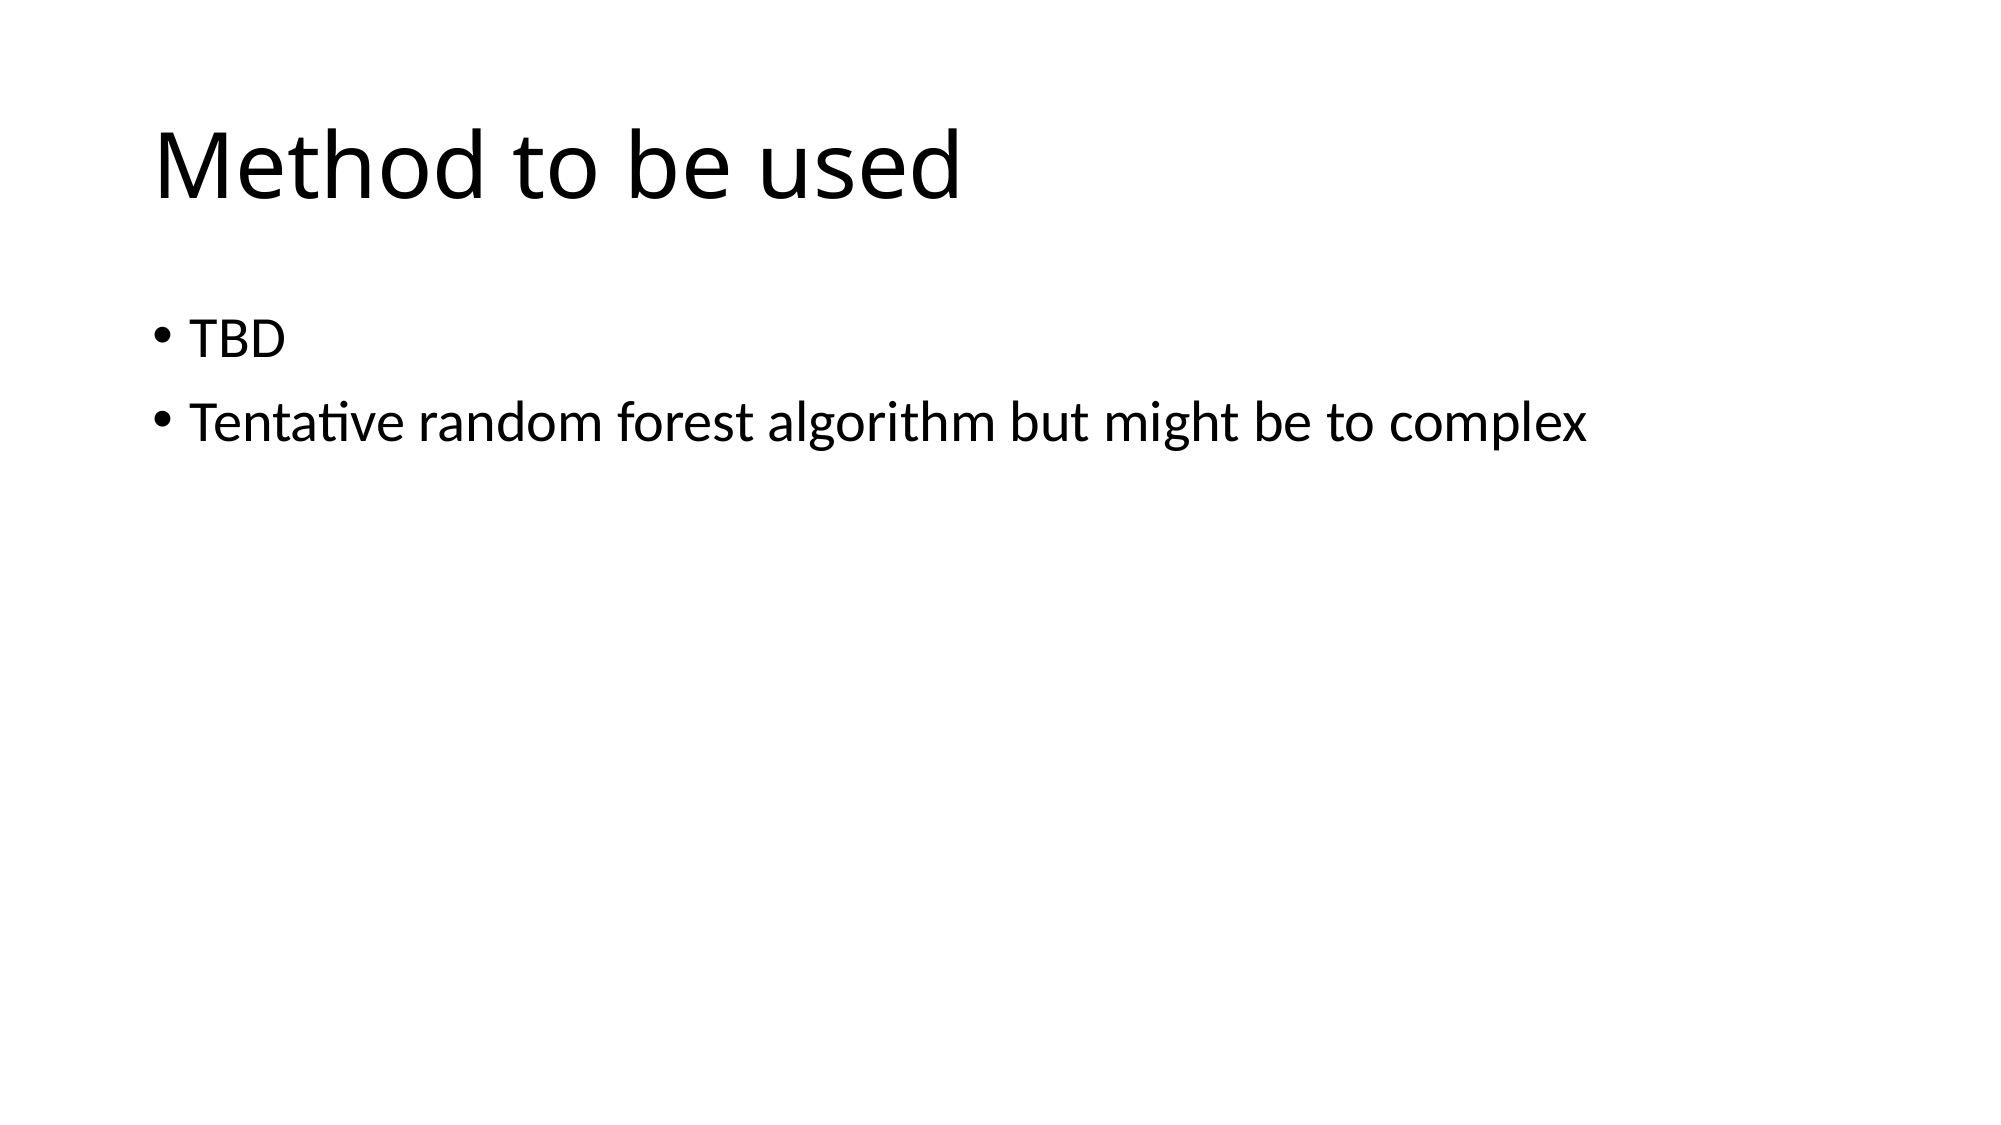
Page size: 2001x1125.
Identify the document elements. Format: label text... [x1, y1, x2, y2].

title Method to be used [137, 59, 1863, 278]
list TBD Tentative random forest algorithm but might be to complex [137, 299, 1863, 1014]
